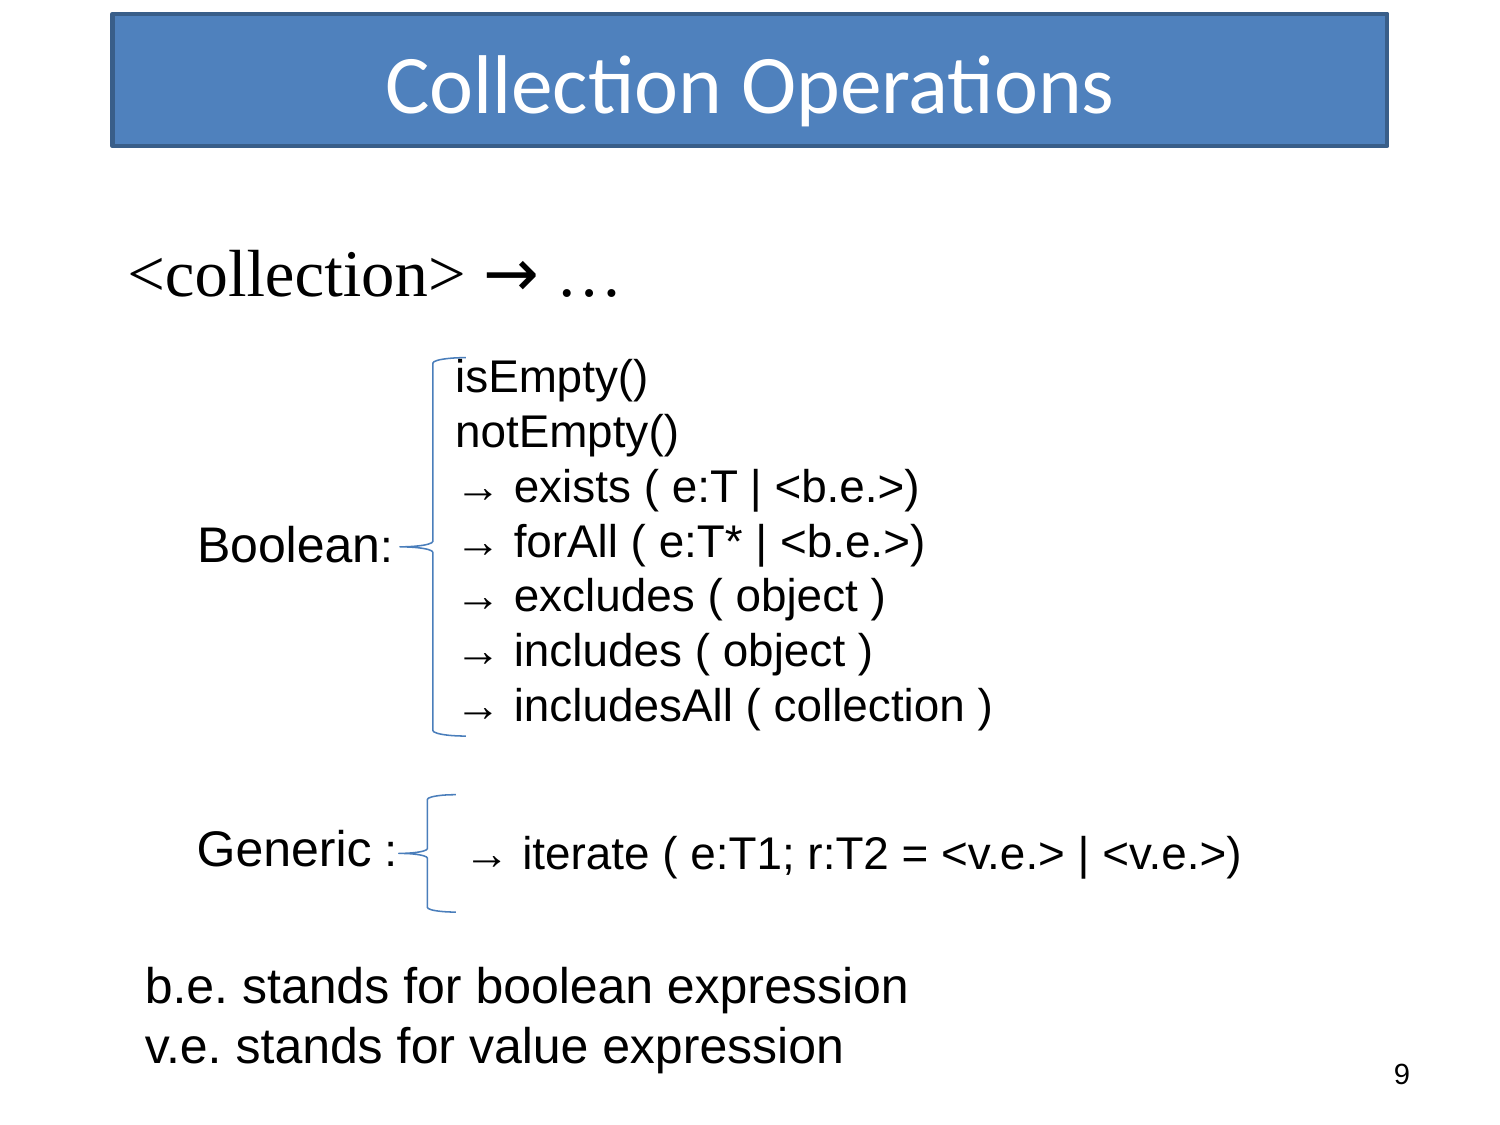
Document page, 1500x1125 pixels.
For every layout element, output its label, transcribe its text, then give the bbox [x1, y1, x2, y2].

text_box b.e. stands for boolean expression v.e. stands for value expression [130, 945, 1080, 1081]
text_box Boolean: [182, 505, 408, 580]
text_box Collection Operations [112, 13, 1388, 147]
text_box → iterate ( e:T1; r:T2 = <v.e.> | <v.e.>) [456, 816, 1286, 888]
slide_number 9 [1074, 1042, 1425, 1103]
text_box <collection> → … [112, 222, 1313, 350]
text_box [398, 793, 456, 913]
text_box [399, 356, 466, 737]
text_box Generic : [181, 809, 413, 885]
text_box [0, 0, 1500, 75]
